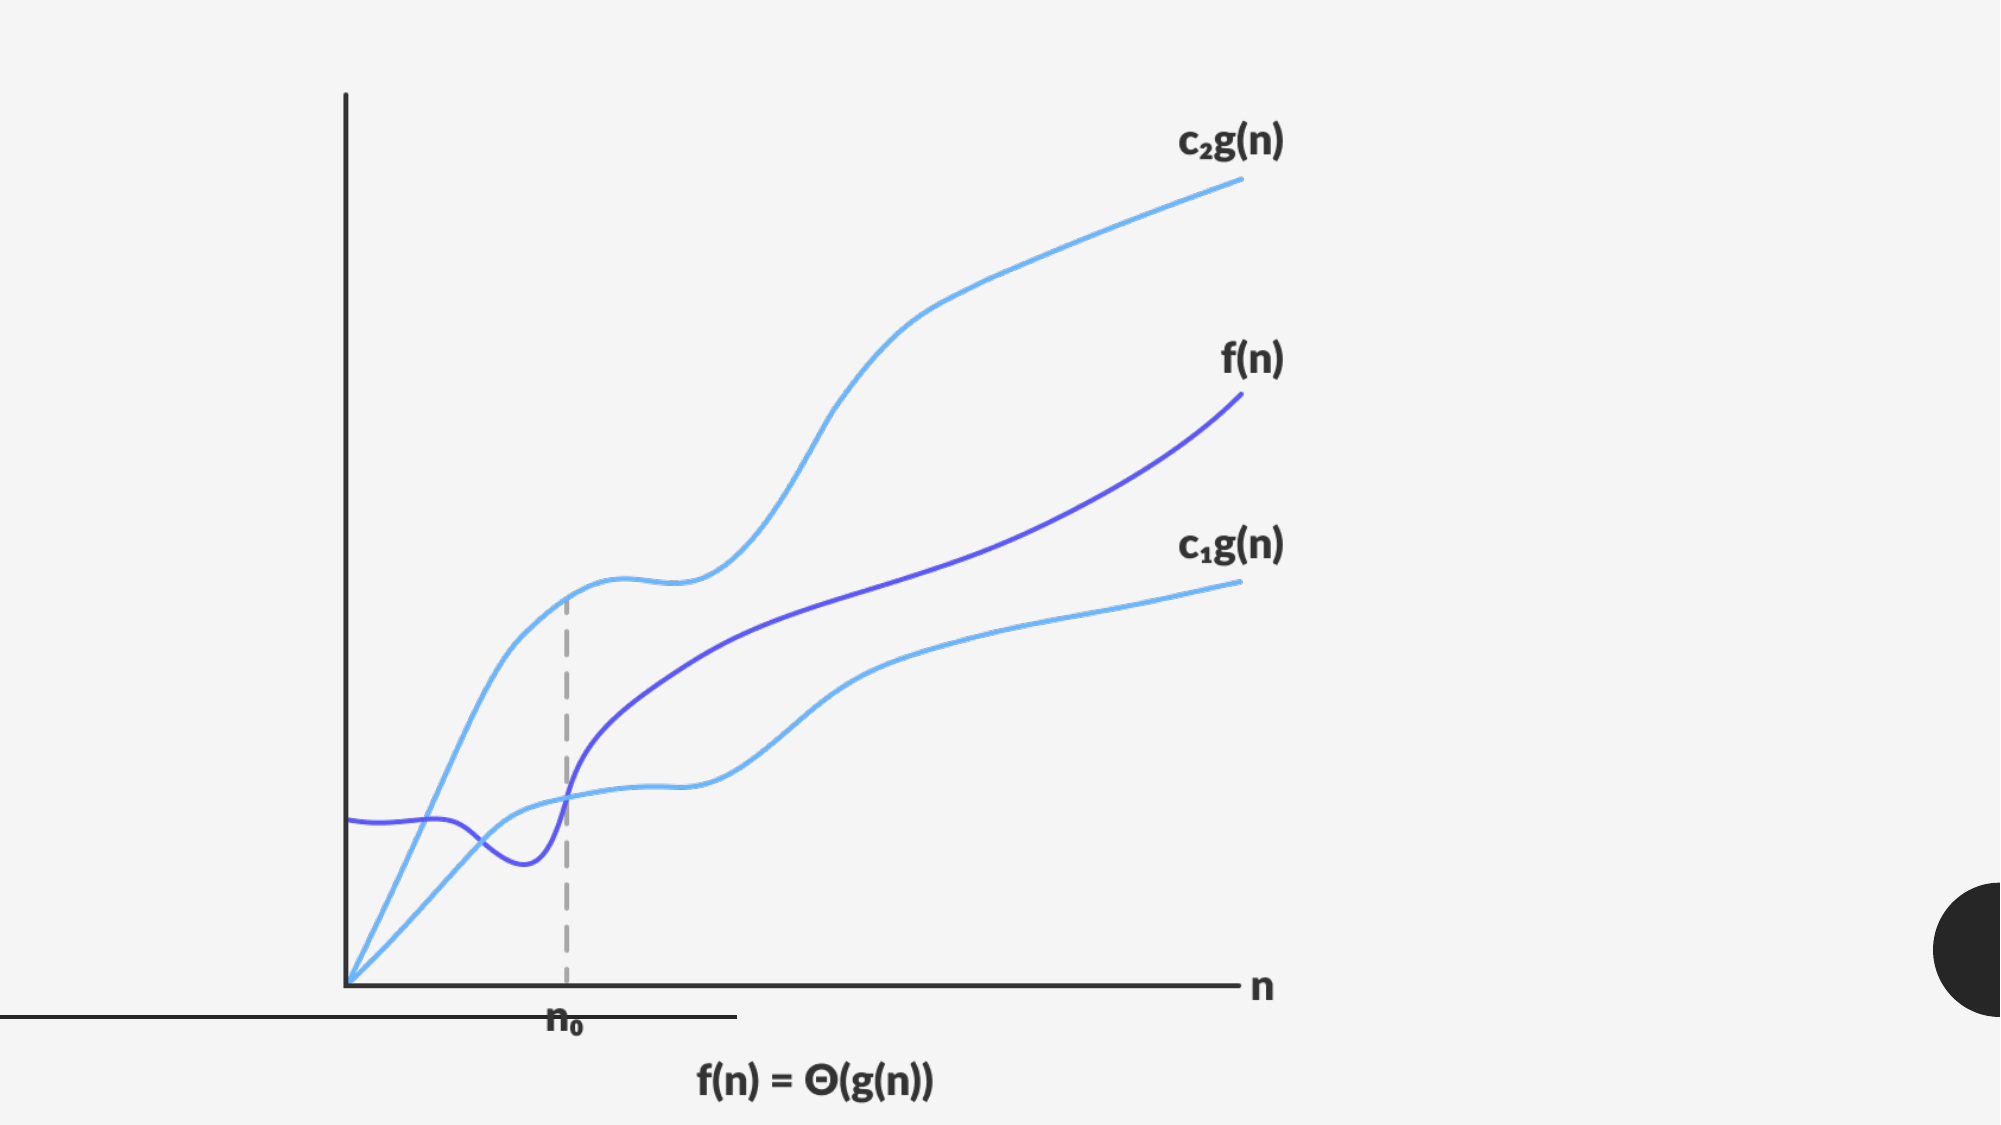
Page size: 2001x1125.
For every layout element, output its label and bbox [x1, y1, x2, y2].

picture [289, 38, 1341, 1125]
